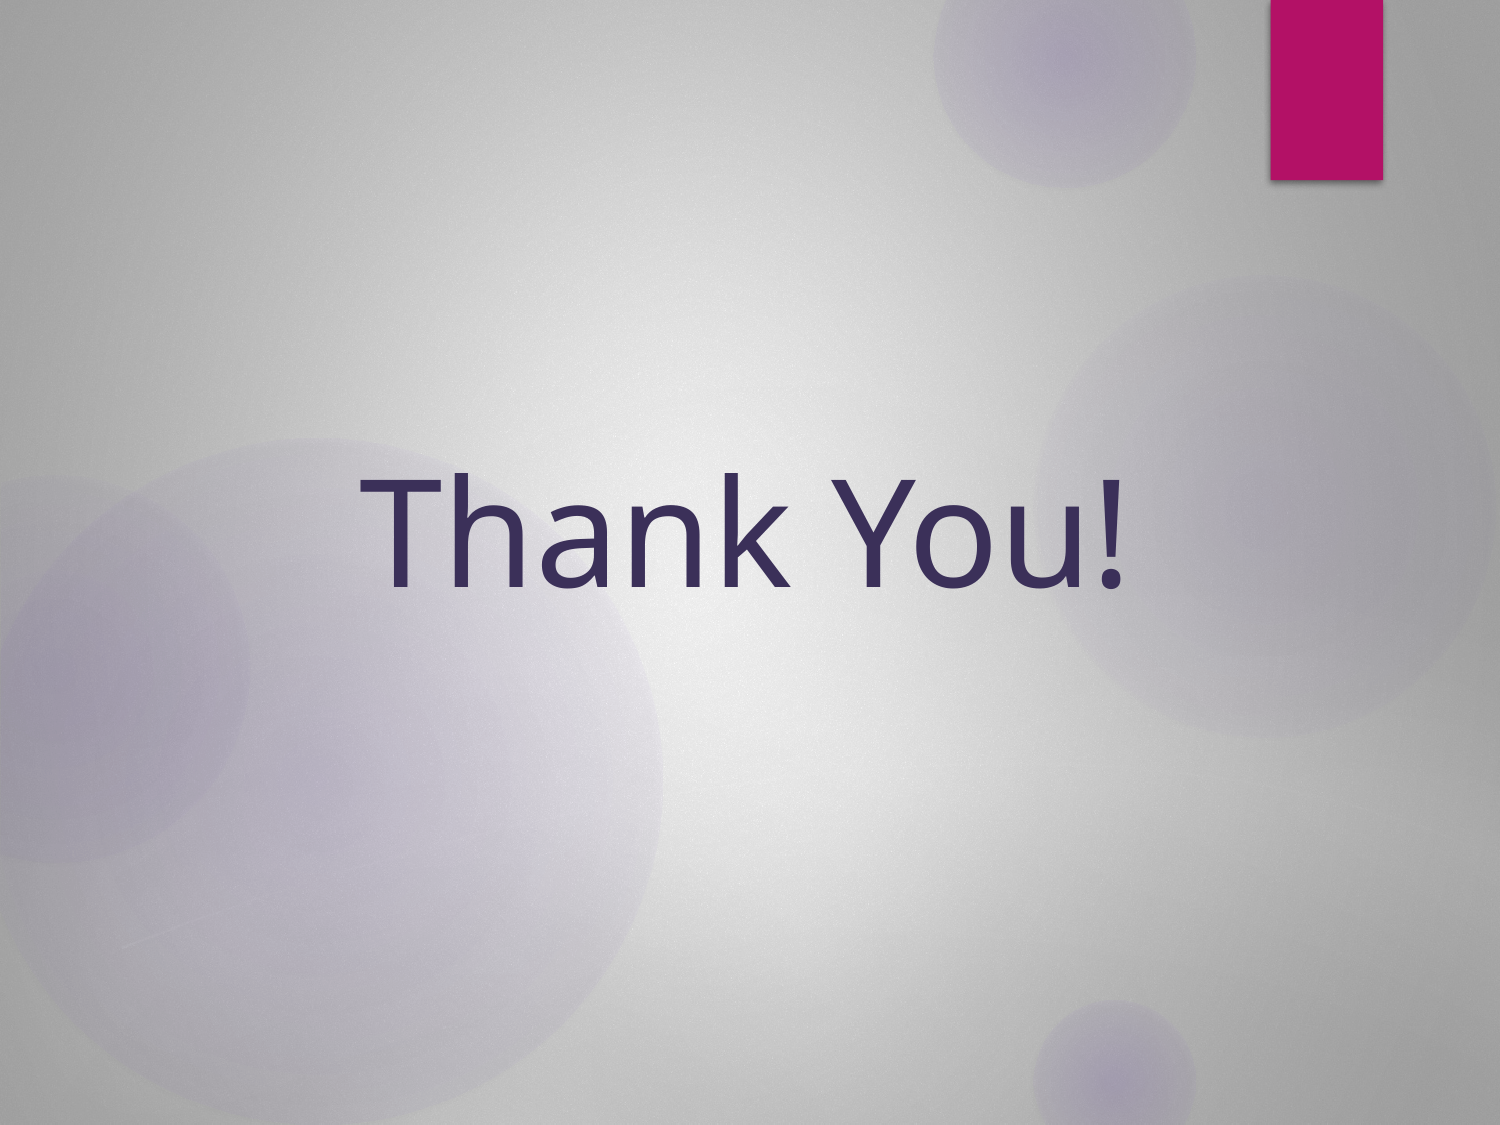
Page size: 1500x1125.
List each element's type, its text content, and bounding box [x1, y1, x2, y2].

title Thank You! [142, 398, 1350, 626]
